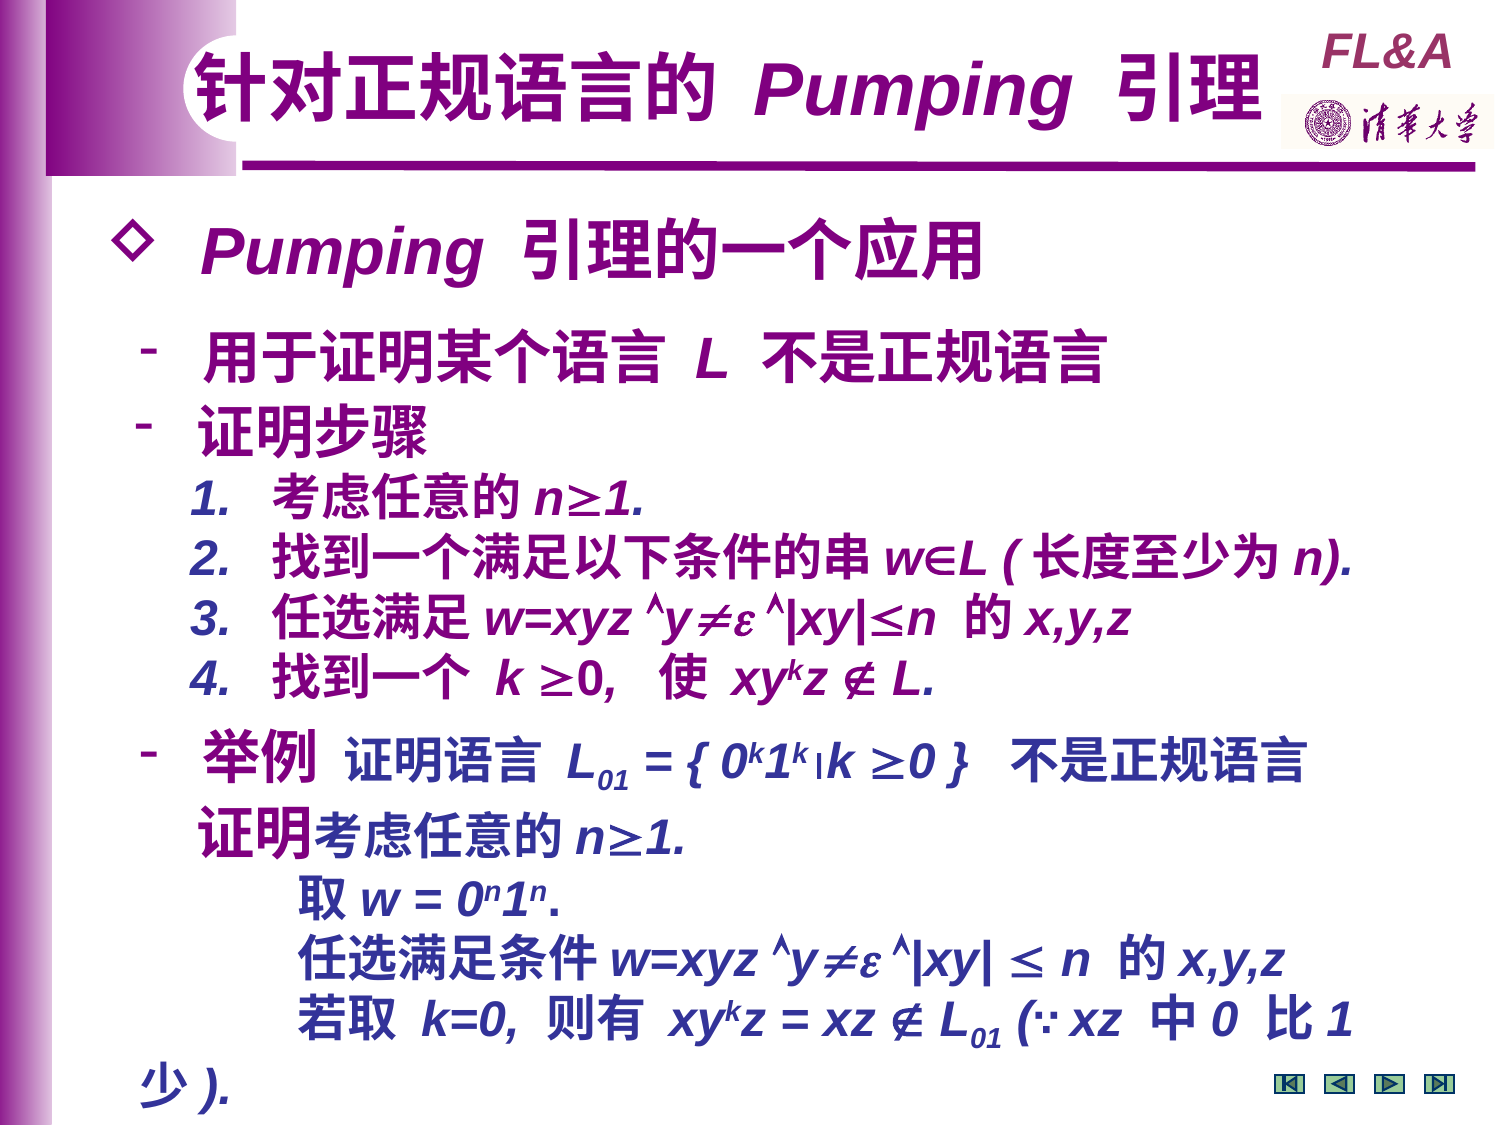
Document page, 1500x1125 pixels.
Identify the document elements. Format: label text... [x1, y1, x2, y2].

text_box 针对正规语言的 Pumping 引理 [179, 43, 1278, 140]
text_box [124, 712, 1431, 1076]
text_box 用于证明某个语言 L 不是正规语言 [124, 312, 1463, 398]
text_box [1424, 1074, 1455, 1093]
picture [1281, 94, 1495, 149]
text_box Pumping 引理的一个应用 [88, 196, 1401, 297]
text_box [1324, 1085, 1355, 1093]
text_box 证明步骤 1. 考虑任意的n1. 2. 找到一个满足以下条件的串wL (长度至少为n). 3. 任选满足w=xyz y |xy|n 的x,y,z 4. 找到一个 k 0, 使 xykz  L. [119, 387, 1425, 713]
text_box [1274, 1085, 1305, 1093]
text_box [1374, 1085, 1405, 1093]
